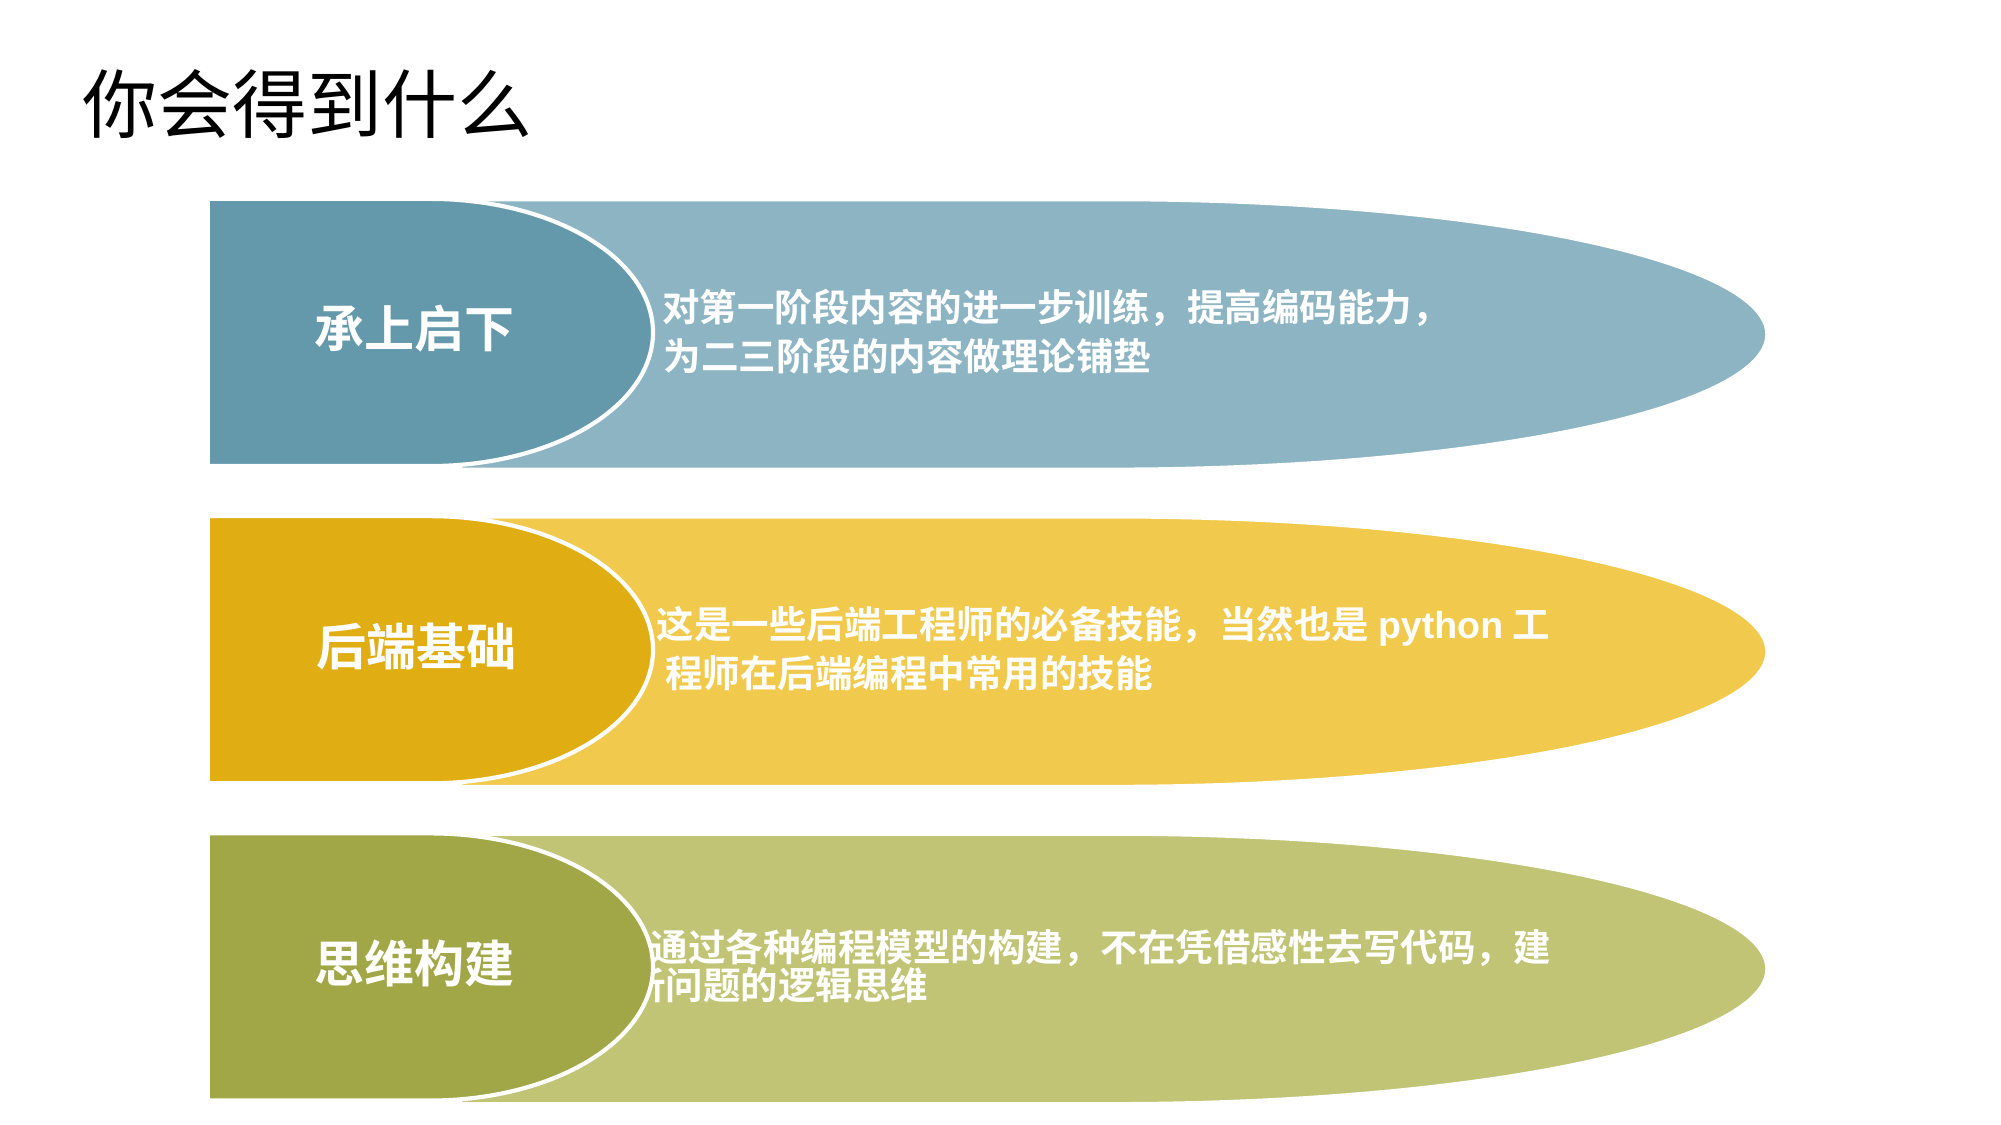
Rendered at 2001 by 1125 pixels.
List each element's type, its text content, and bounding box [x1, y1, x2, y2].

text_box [207, 198, 1768, 1105]
text_box 你会得到什么 [67, 50, 548, 156]
